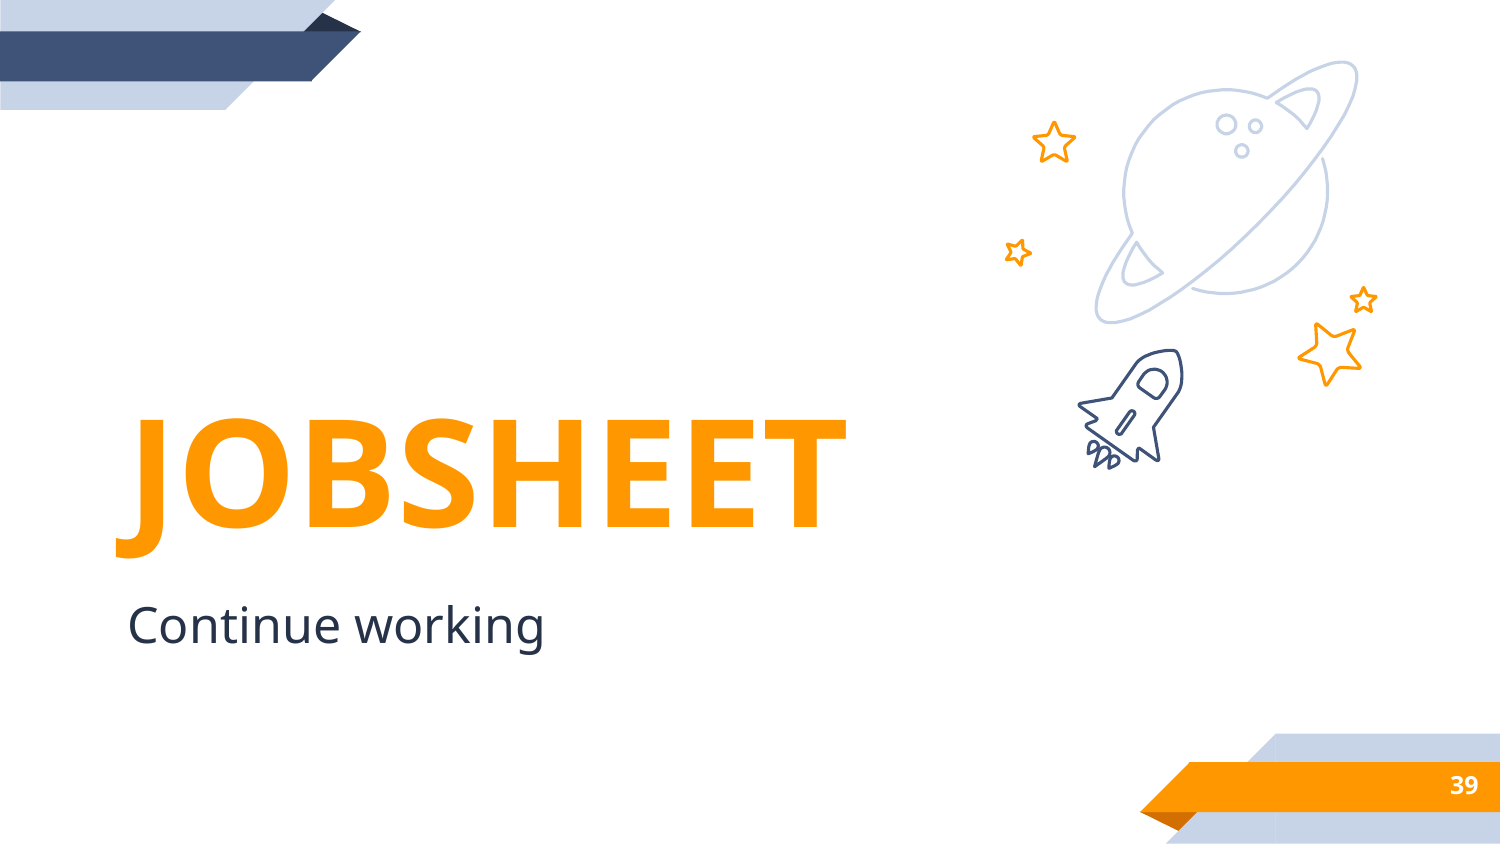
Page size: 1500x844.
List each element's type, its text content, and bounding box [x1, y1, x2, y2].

slide_number 39 [1249, 760, 1494, 813]
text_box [1080, 356, 1189, 464]
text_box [1095, 61, 1357, 323]
title JOBSHEET [112, 372, 1026, 559]
subtitle Continue working [112, 559, 1026, 689]
